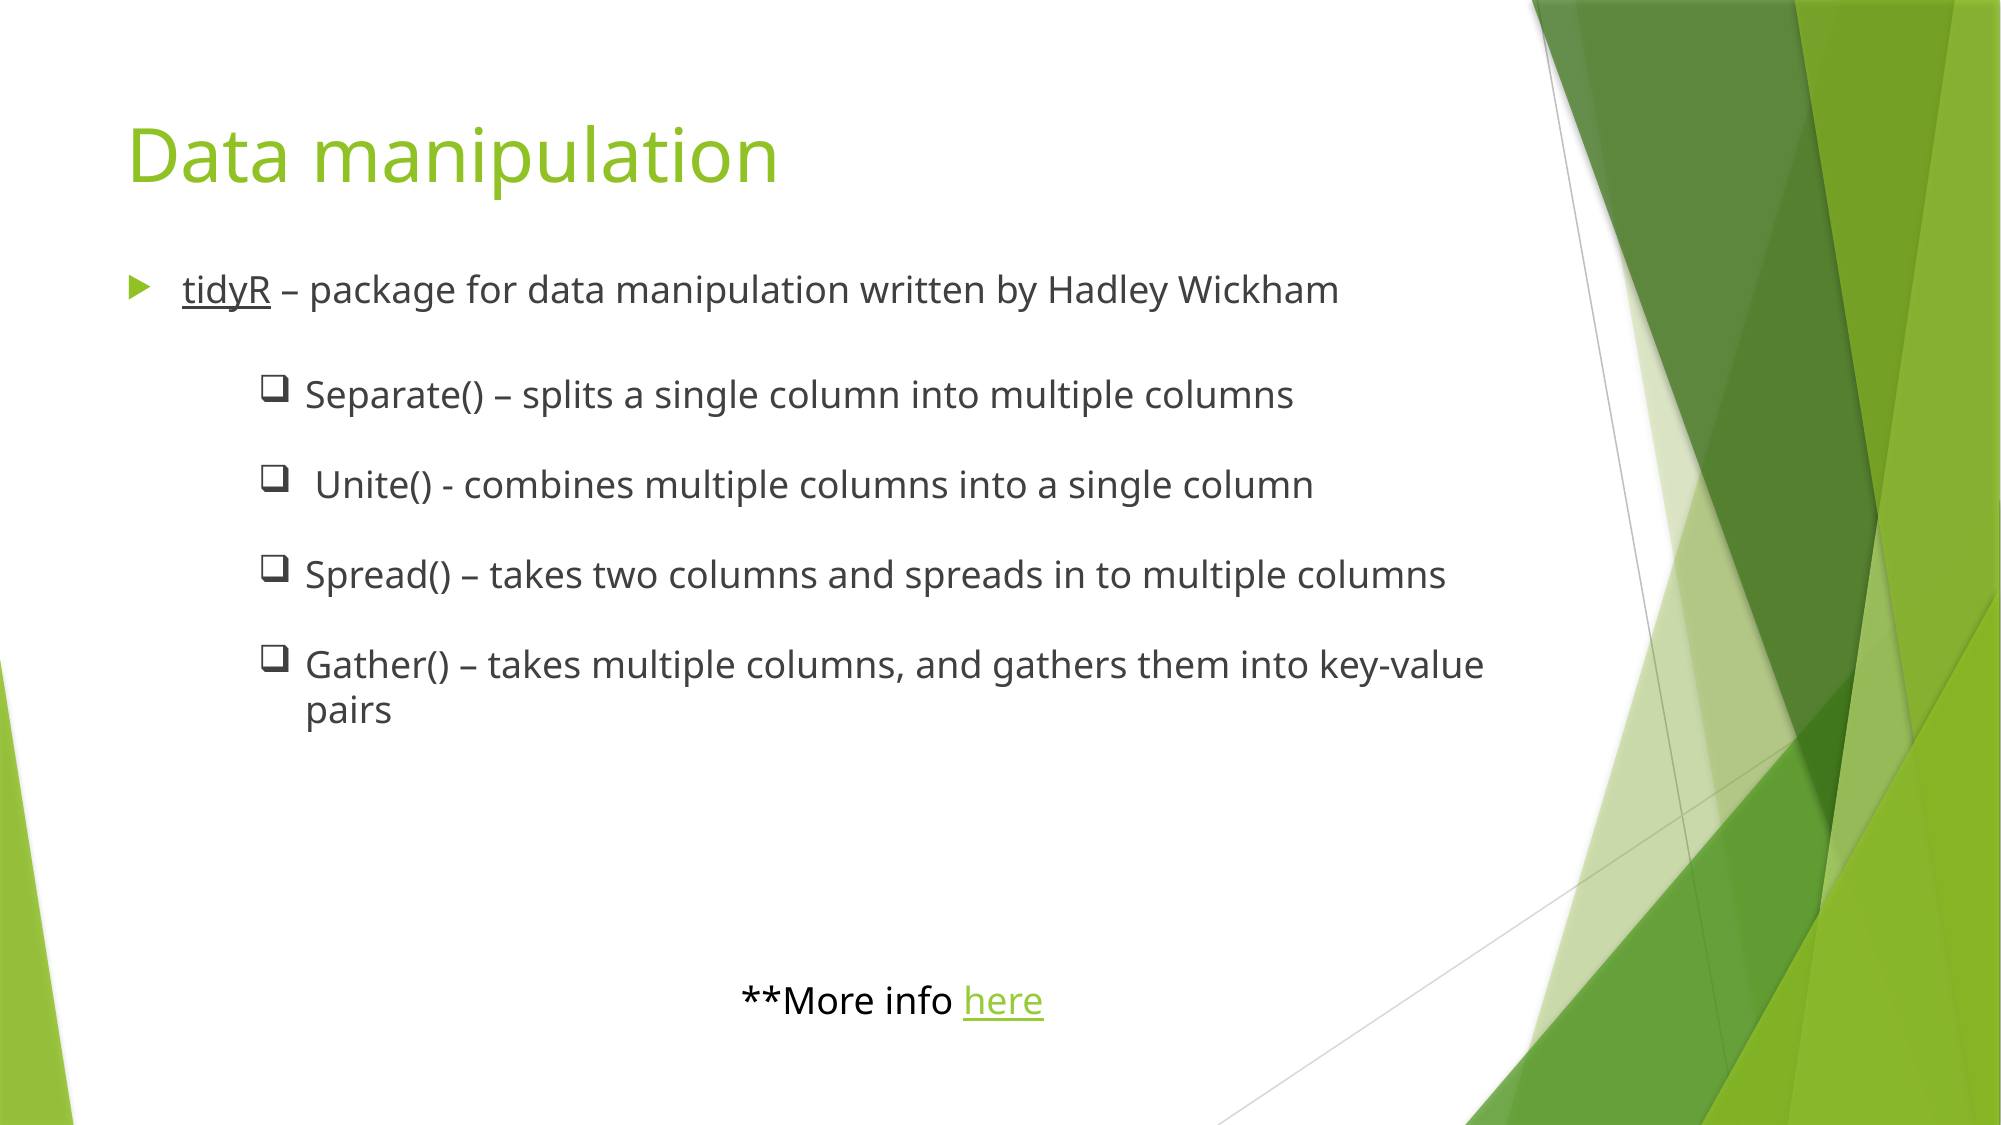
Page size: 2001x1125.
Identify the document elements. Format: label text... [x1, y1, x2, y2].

list tidyR – package for data manipulation written by Hadley Wickham [111, 258, 1522, 895]
title Data manipulation [111, 99, 1522, 258]
text_box **More info here [726, 969, 1069, 1036]
text_box Separate() – splits a single column into multiple columns Unite() - combines multiple columns into a single column Spread() – takes two columns and spreads in to multiple columns Gather() – takes multiple columns, and gathers them into key-value pairs [243, 363, 1582, 829]
